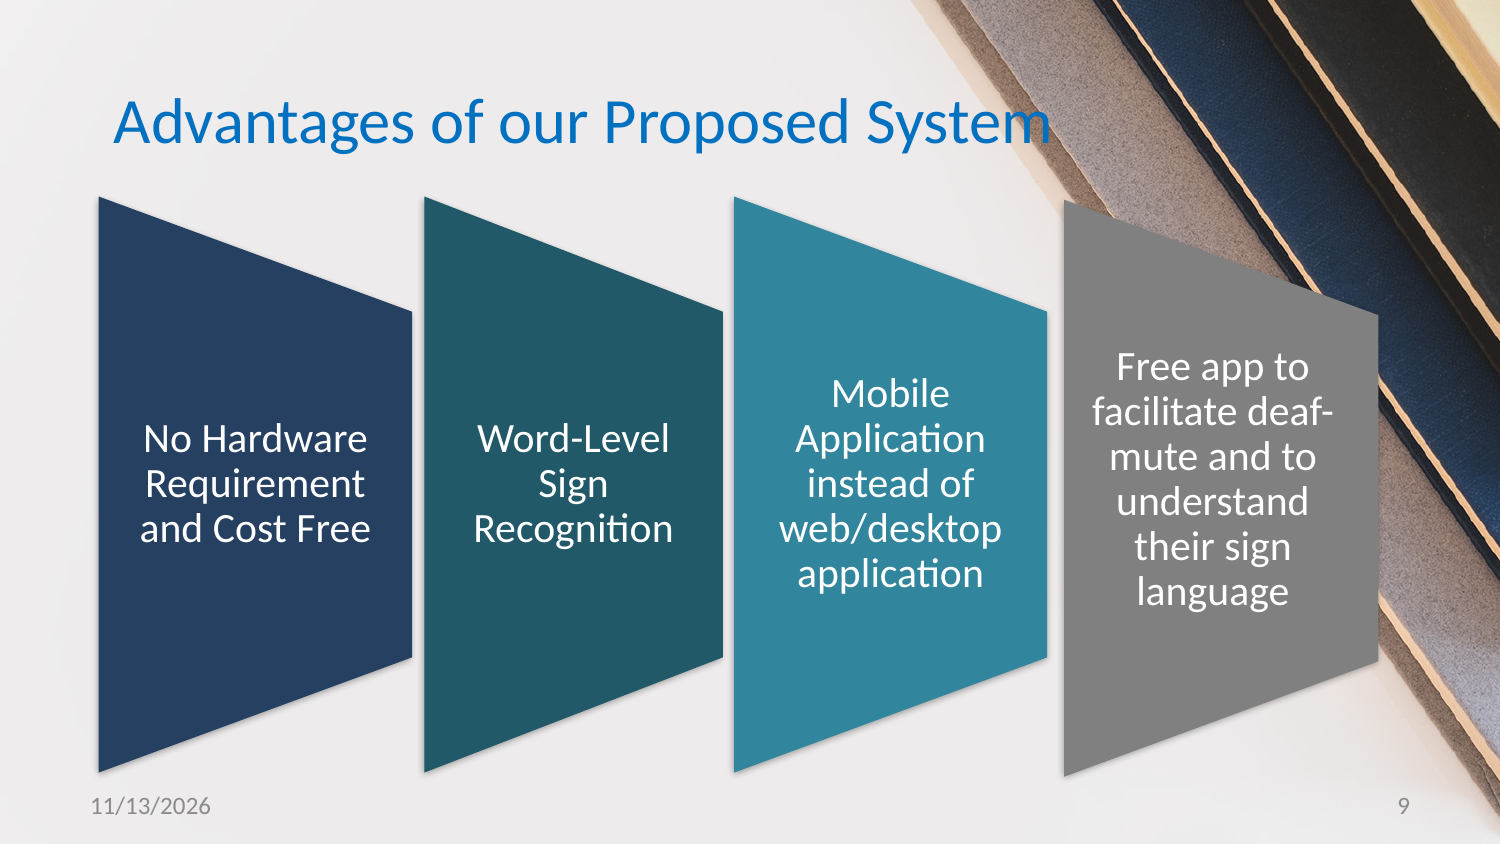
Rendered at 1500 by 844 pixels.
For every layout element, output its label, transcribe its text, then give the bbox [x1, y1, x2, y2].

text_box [1049, 199, 1379, 777]
slide_number 9 [1074, 782, 1425, 827]
text_box Word-Level Sign Recognition [424, 196, 723, 773]
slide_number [75, 782, 425, 827]
text_box Mobile Application instead of web/desktop application [734, 196, 1044, 773]
text_box No Hardware Requirement and Cost Free [98, 196, 413, 773]
title Advantages of our Proposed System [98, 71, 1126, 166]
picture [0, 0, 1500, 844]
